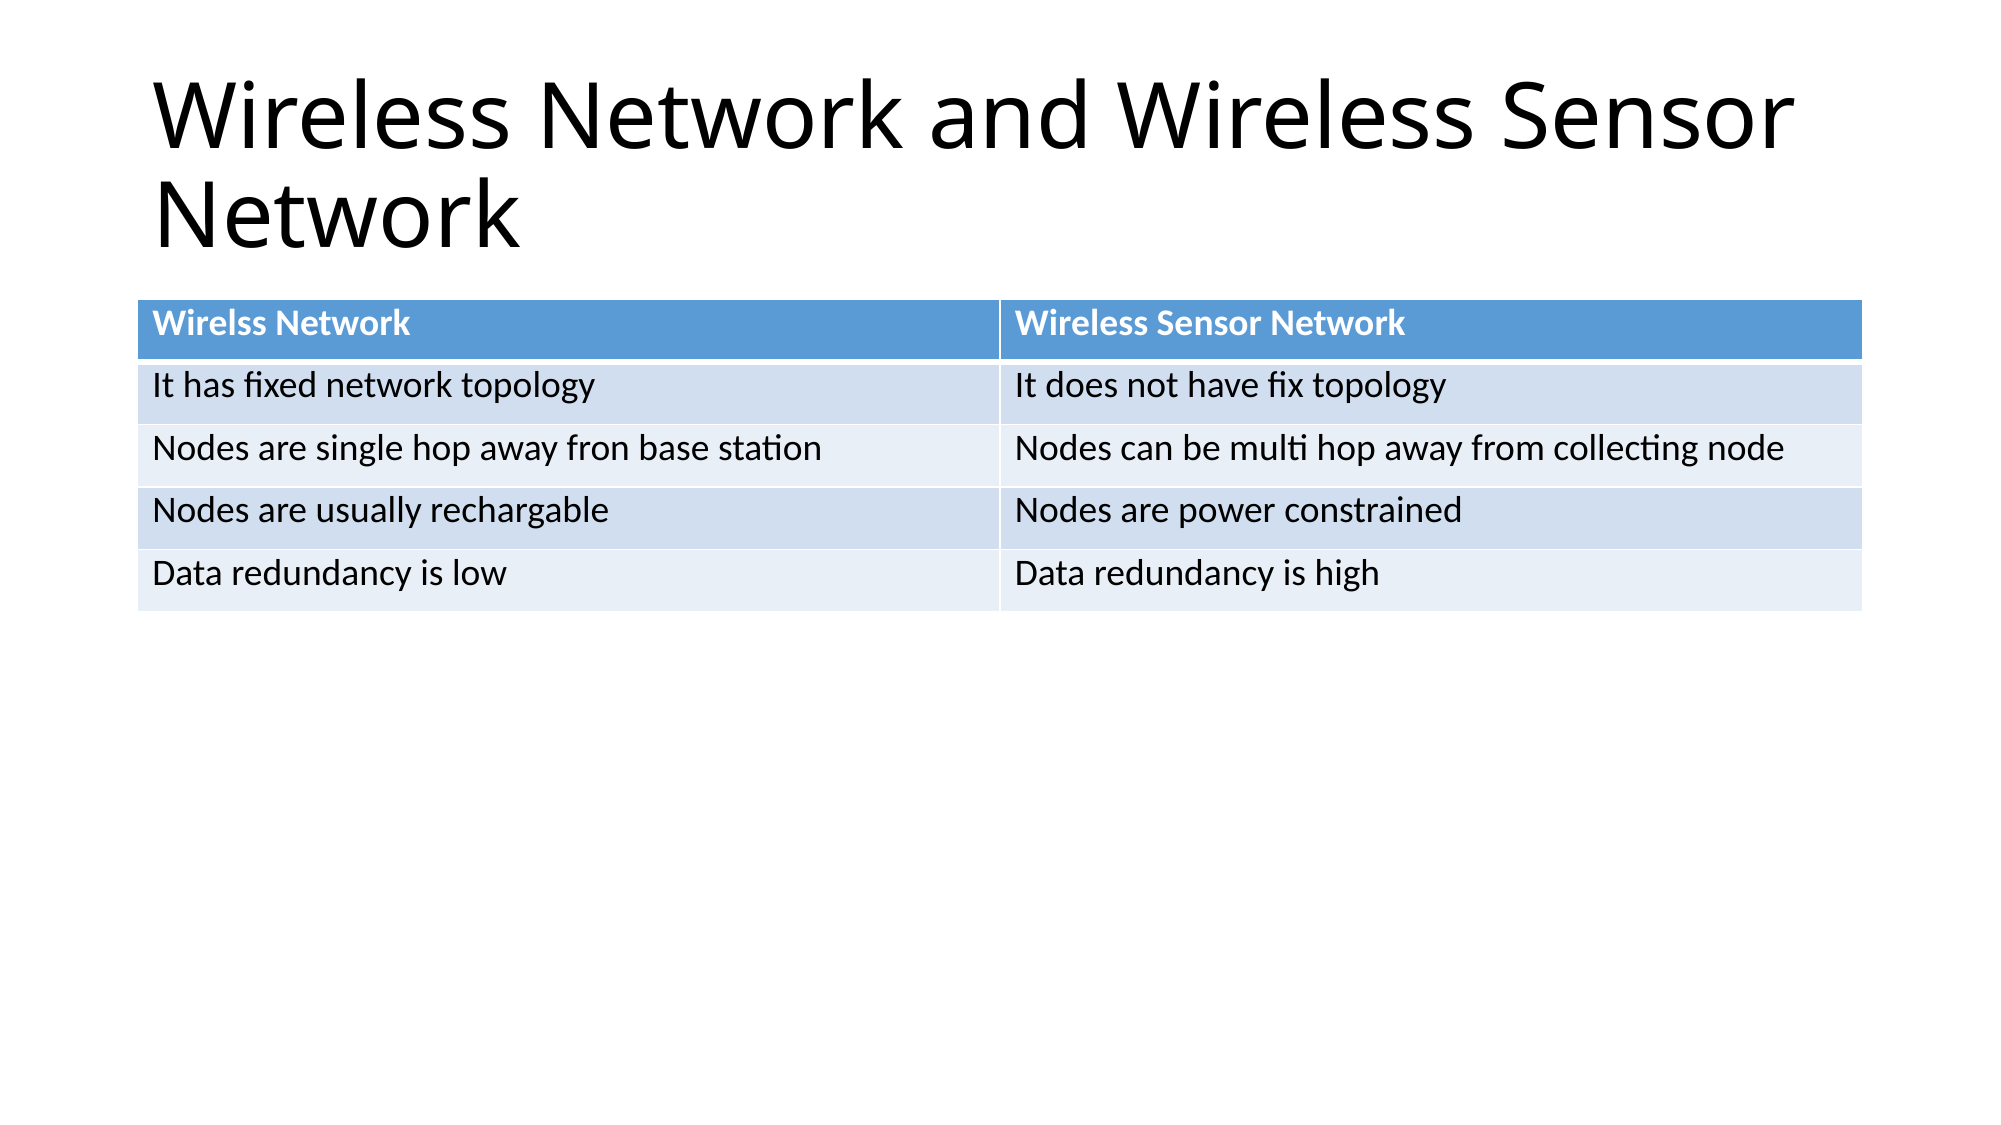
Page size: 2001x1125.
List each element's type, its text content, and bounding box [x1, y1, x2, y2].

title Wireless Network and Wireless Sensor Network [137, 59, 1863, 278]
table_cell Nodes are usually rechargable [138, 488, 999, 549]
table_header Wirelss Network [138, 300, 999, 359]
table_cell Data redundancy is high [1001, 550, 1862, 611]
table_cell It does not have fix topology [1001, 365, 1862, 424]
table_cell Nodes can be multi hop away from collecting node [1001, 425, 1862, 486]
table_cell Data redundancy is low [138, 550, 999, 611]
table_header Wireless Sensor Network [1001, 300, 1862, 359]
table_cell Nodes are power constrained [1001, 488, 1862, 549]
table_cell It has fixed network topology [138, 365, 999, 424]
table_cell Nodes are single hop away fron base station [138, 425, 999, 486]
